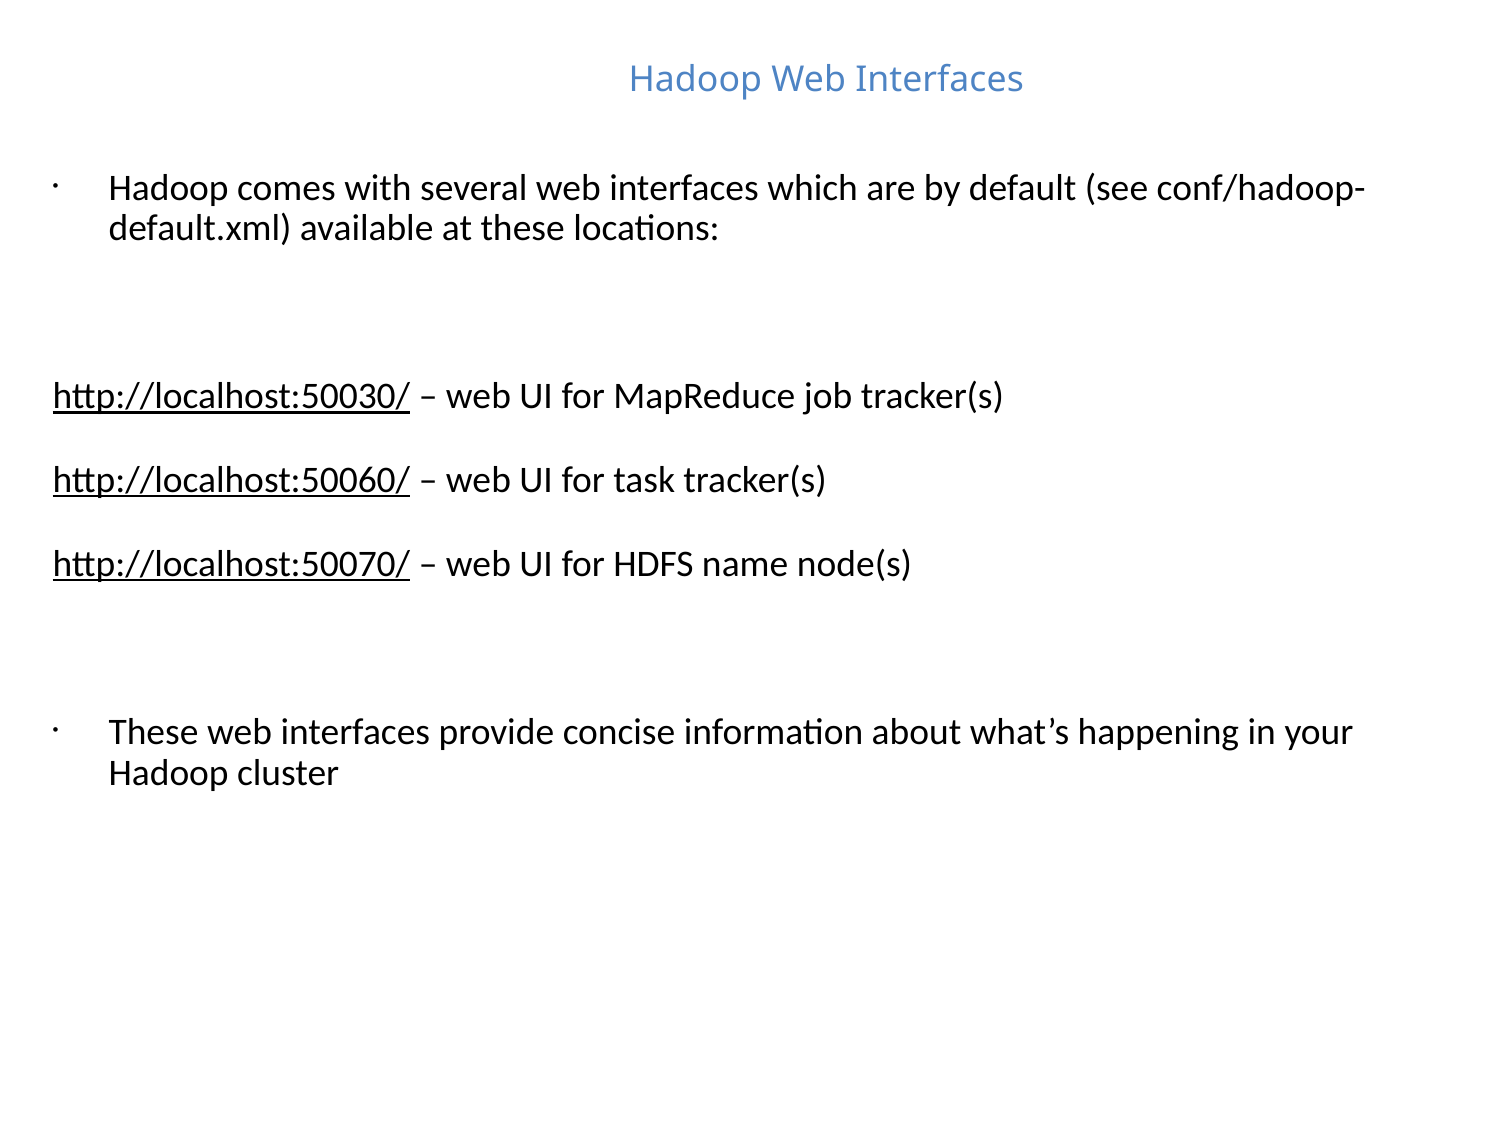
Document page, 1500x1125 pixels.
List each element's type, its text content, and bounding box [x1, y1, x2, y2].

title Hadoop Web Interfaces [82, 49, 1500, 150]
text_box Hadoop comes with several web interfaces which are by default (see conf/hadoop-default.xml) available at these locations: http://localhost:50030/ – web UI for MapReduce job tracker(s) http://localhost:50060/ – web UI for task tracker(s) http://localhost:50070/ – web UI for HDFS name node(s) These web interfaces provide concise information about what’s happening in your Hadoop cluster [37, 156, 1463, 975]
